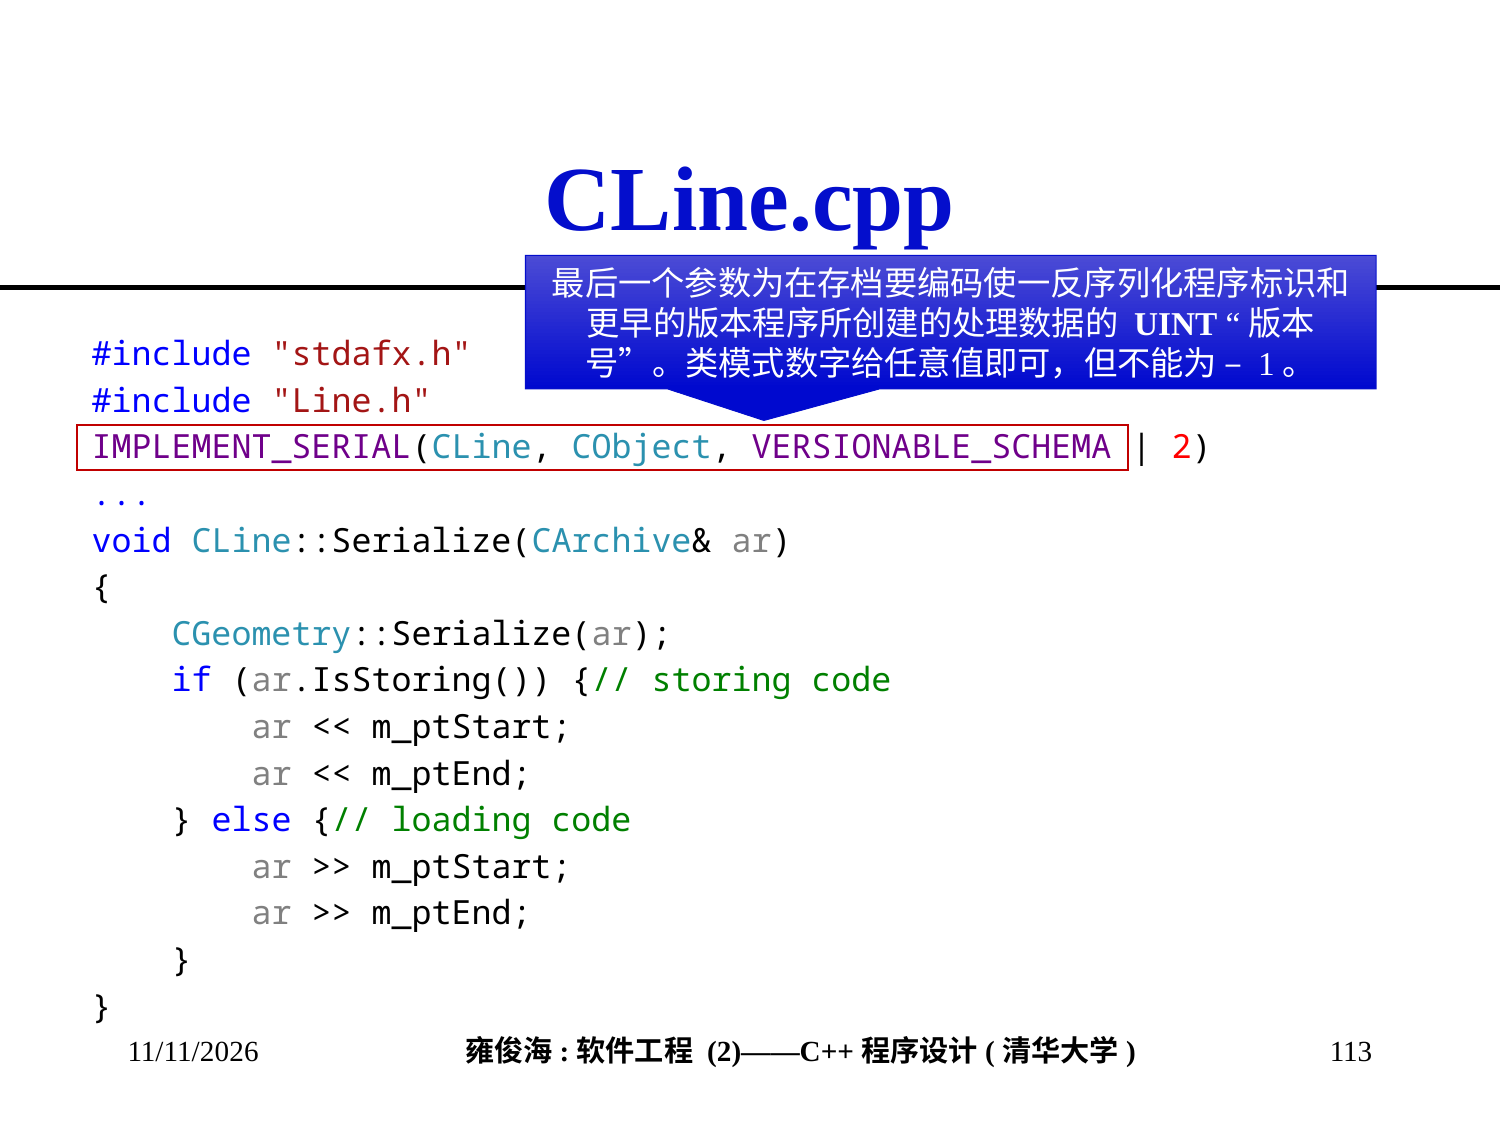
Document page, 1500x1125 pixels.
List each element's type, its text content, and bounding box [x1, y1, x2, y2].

title CLine.cpp [112, 99, 1388, 288]
list #include "stdafx.h" #include "Line.h" IMPLEMENT_SERIAL(CLine, CObject, VERSIONABLE_SCHEMA | 2) ... void CLine::Serialize(CArchive& ar) { CGeometry::Serialize(ar); if (ar.IsStoring()) {// storing code ar << m_ptStart; ar << m_ptEnd; } else {// loading code ar >> m_ptStart; ar >> m_ptEnd; } } [76, 324, 1471, 1000]
text_box [76, 424, 1129, 471]
text_box 最后一个参数为在存档要编码使一反序列化程序标识和更早的版本程序所创建的处理数据的 UINT “版本号”。类模式数字给任意值即可，但不能为 – 1。 [524, 254, 1377, 421]
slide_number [112, 1025, 425, 1100]
slide_number 113 [1074, 1025, 1388, 1100]
